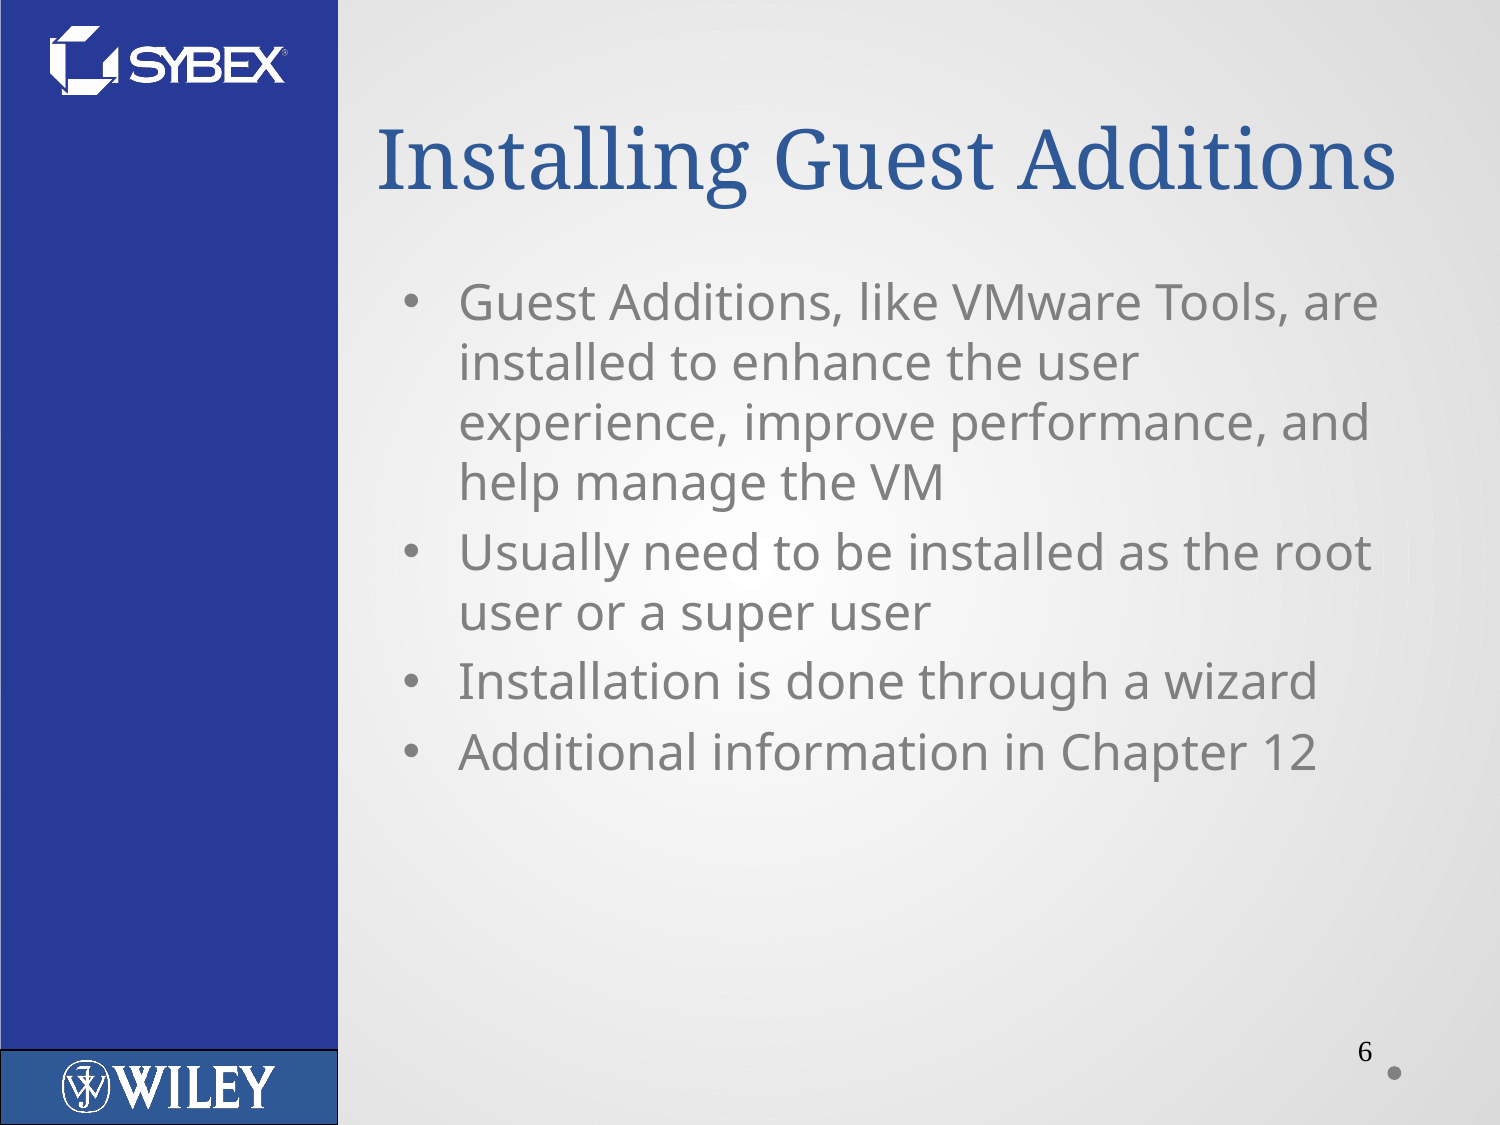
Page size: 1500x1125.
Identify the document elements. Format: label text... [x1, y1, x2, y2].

title Installing Guest Additions [350, 26, 1425, 215]
picture [49, 26, 288, 95]
text_box 6 [1262, 1024, 1388, 1100]
list Guest Additions, like VMware Tools, are installed to enhance the user experience, improve performance, and help manage the VM Usually need to be installed as the root user or a super user Installation is done through a wizard Additional information in Chapter 12 [387, 262, 1425, 1005]
text_box [0, 1049, 338, 1125]
text_box [0, 0, 338, 1049]
picture [62, 1060, 276, 1113]
